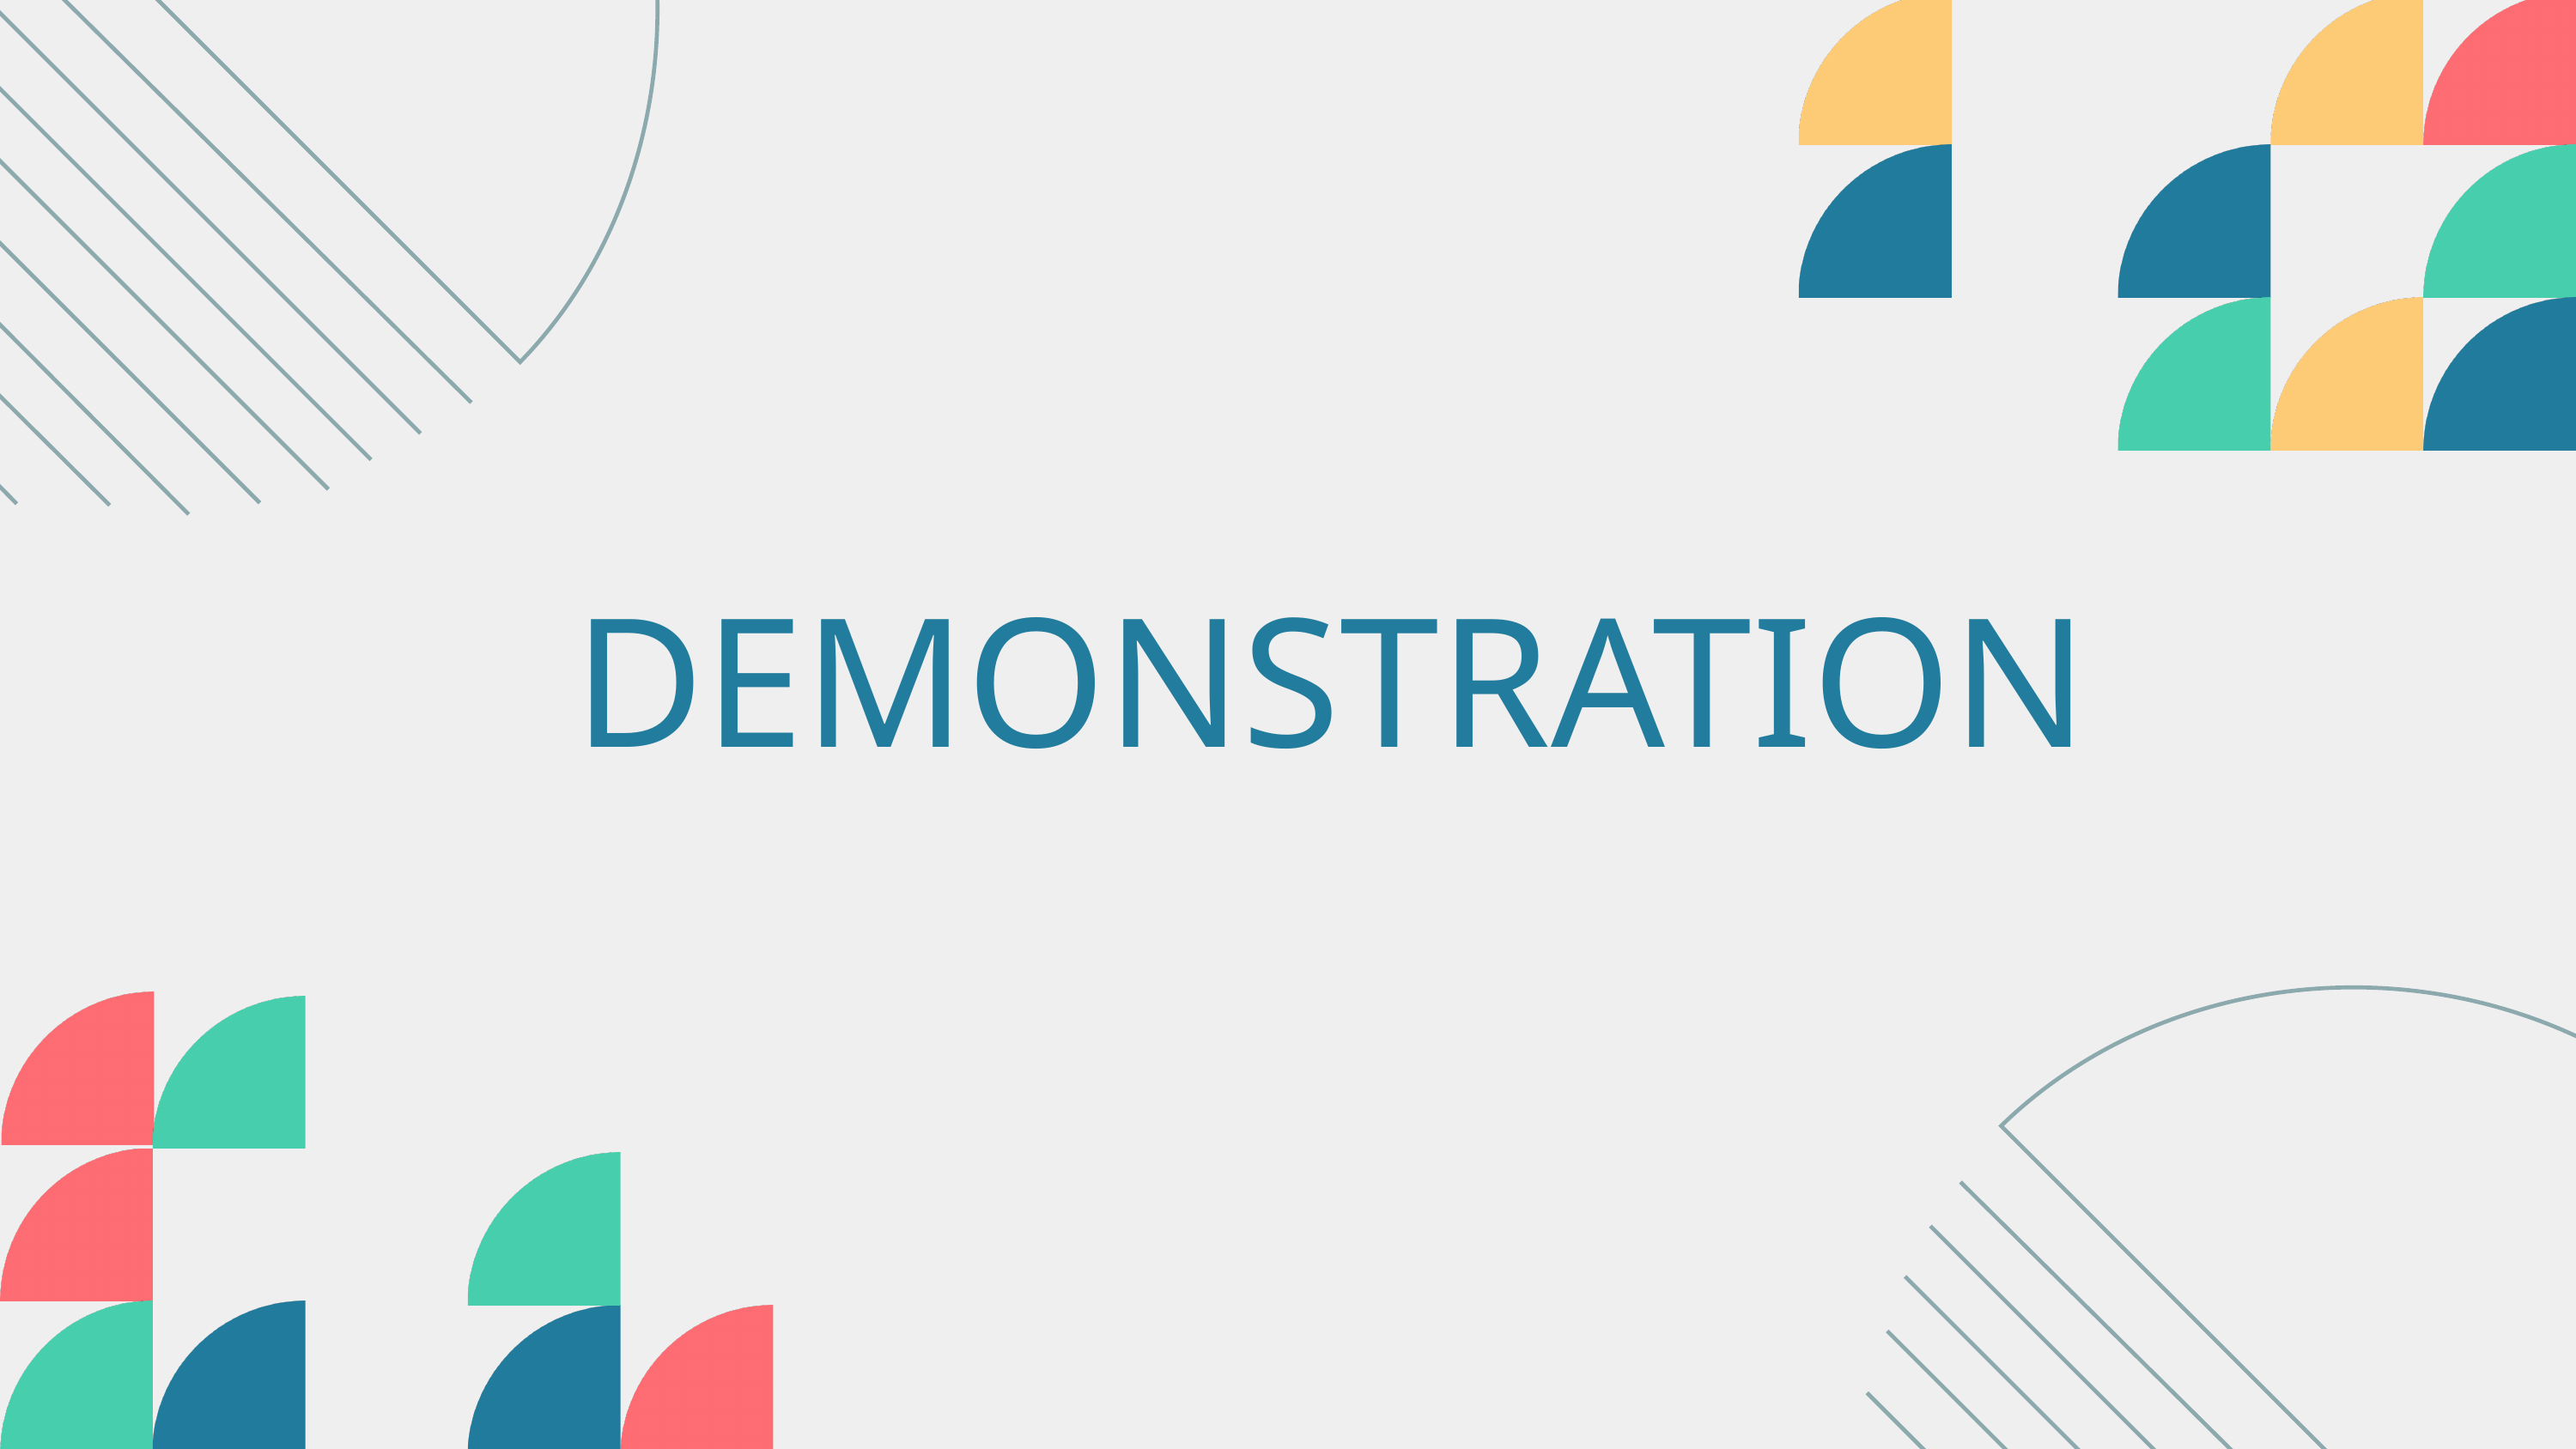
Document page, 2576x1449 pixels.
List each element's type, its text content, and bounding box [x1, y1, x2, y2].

text_box [2270, 0, 2424, 145]
text_box [620, 1305, 774, 1449]
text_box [2025, 1066, 2576, 1449]
text_box [2424, 297, 2576, 451]
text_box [0, 0, 851, 67]
text_box [1798, 0, 1952, 144]
text_box [152, 1300, 306, 1449]
text_box [1, 991, 155, 1145]
text_box DEMONSTRATION [544, 604, 2118, 784]
text_box [0, 1149, 153, 1300]
text_box [467, 1152, 621, 1306]
text_box [0, 1300, 152, 1449]
text_box [2423, 144, 2576, 297]
text_box [152, 996, 306, 1149]
text_box [2117, 297, 2271, 451]
text_box [2271, 297, 2424, 451]
text_box [2424, 0, 2576, 144]
text_box [2117, 144, 2271, 297]
text_box [467, 1306, 620, 1449]
text_box [1798, 144, 1952, 298]
